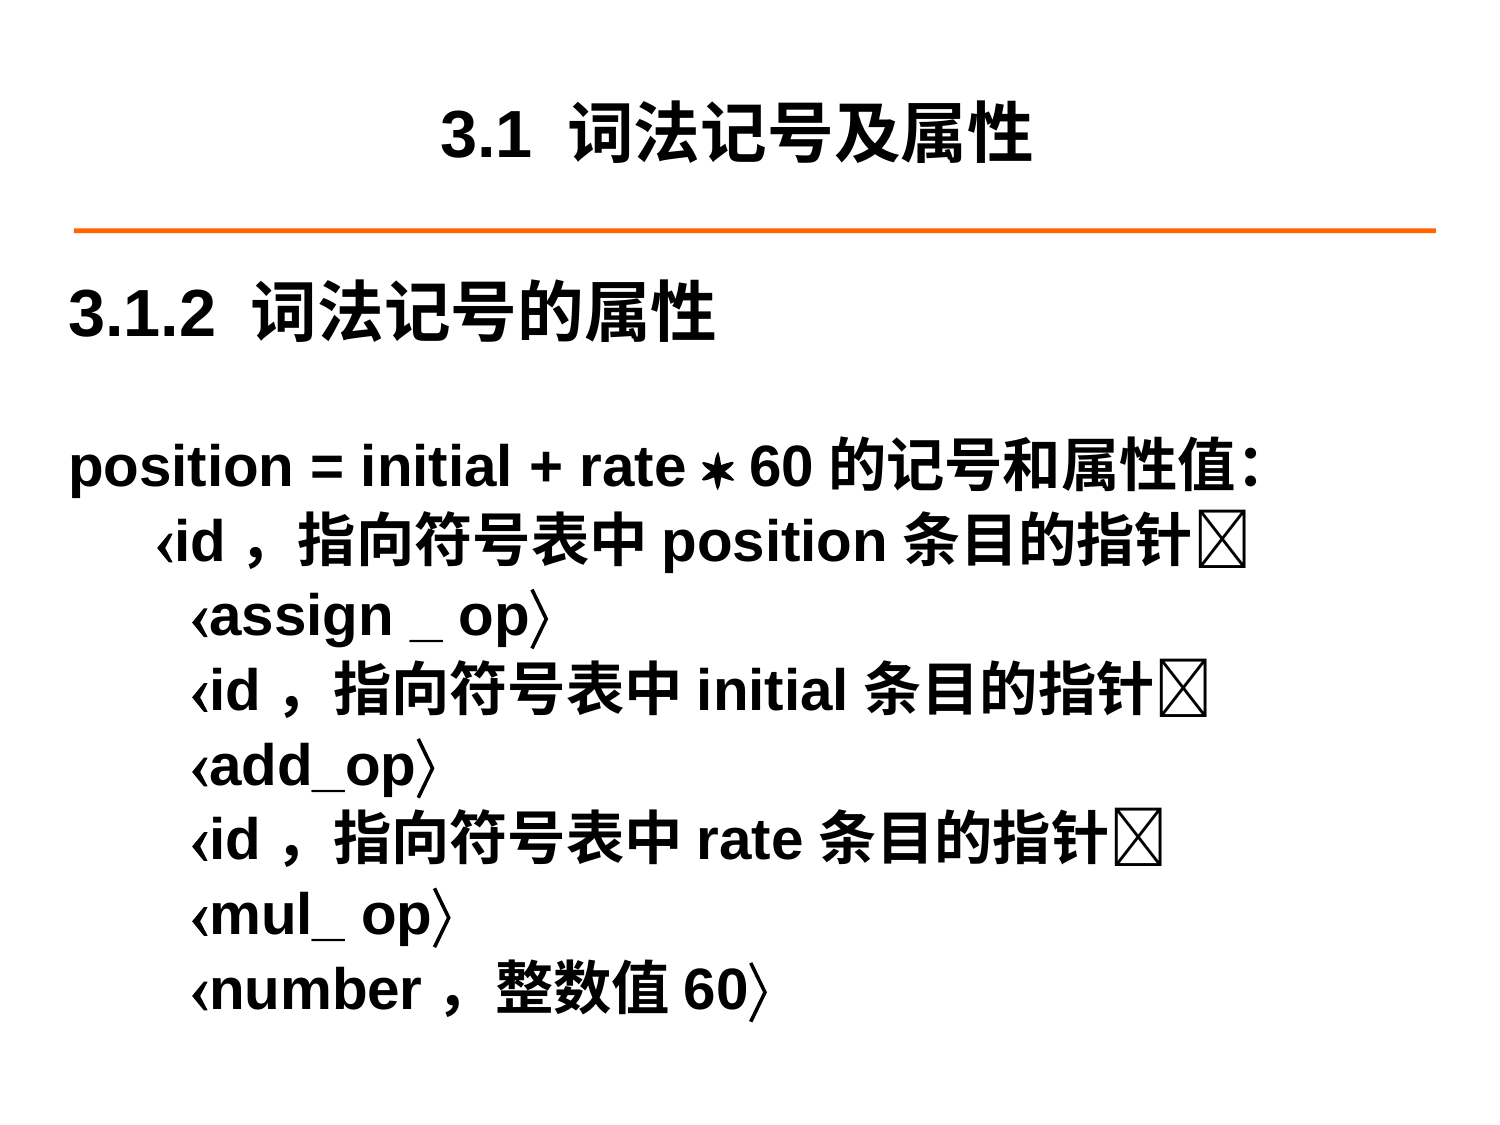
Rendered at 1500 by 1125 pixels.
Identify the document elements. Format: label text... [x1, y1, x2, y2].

title 3.1 词法记号及属性 [99, 37, 1375, 225]
list 3.1.2 词法记号的属性 position = initial + rate  60的记号和属性值： id，指向符号表中position条目的指针 assign _ op id，指向符号表中initial条目的指针 add_op id，指向符号表中rate条目的指针 mul_ op number，整数值60 [53, 262, 1459, 1059]
